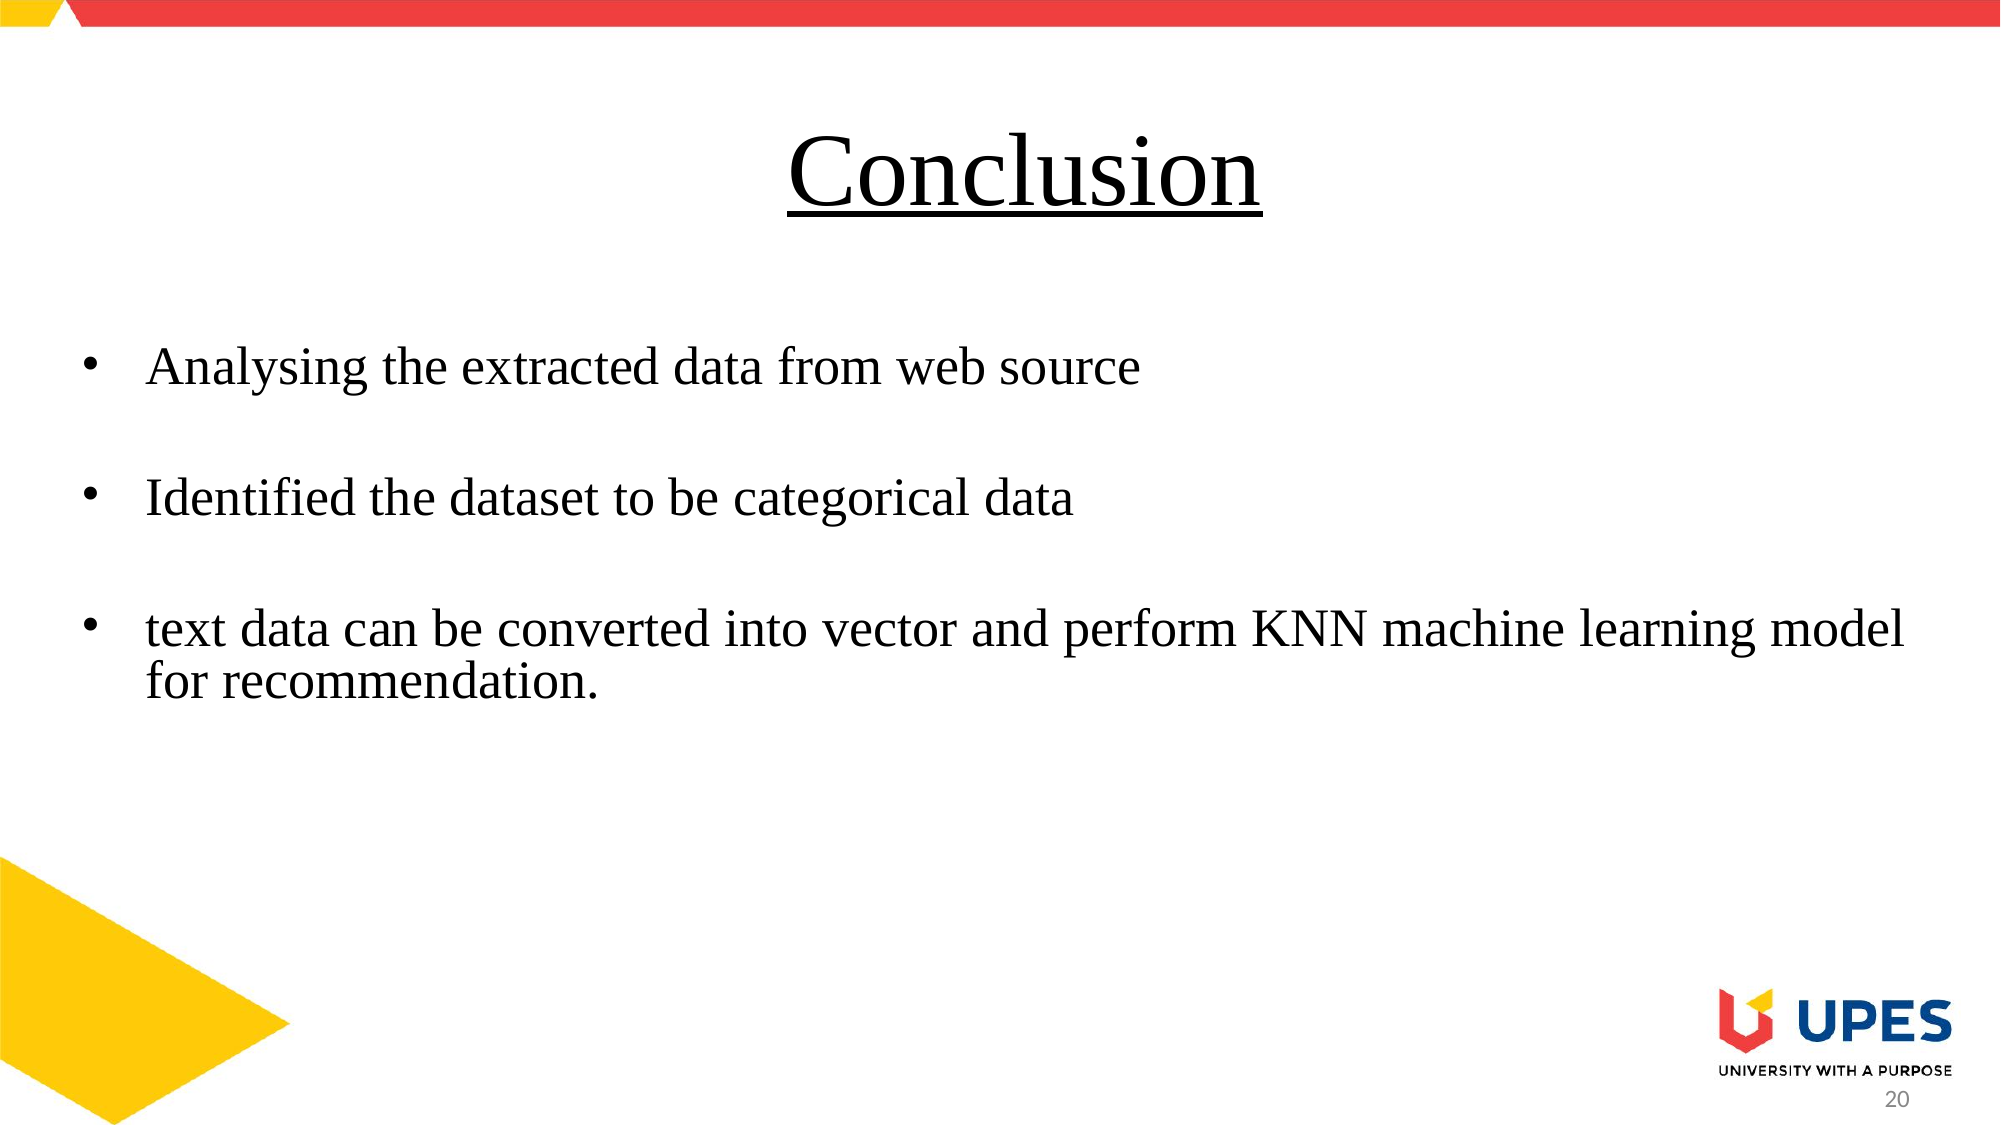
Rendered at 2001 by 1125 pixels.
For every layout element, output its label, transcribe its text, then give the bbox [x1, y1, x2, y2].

title Conclusion [125, 70, 1925, 257]
picture [0, 0, 2001, 1125]
list Analysing the extracted data from web source Identified the dataset to be categorical data text data can be converted into vector and perform KNN machine learning model for recommendation. [55, 257, 1945, 1000]
